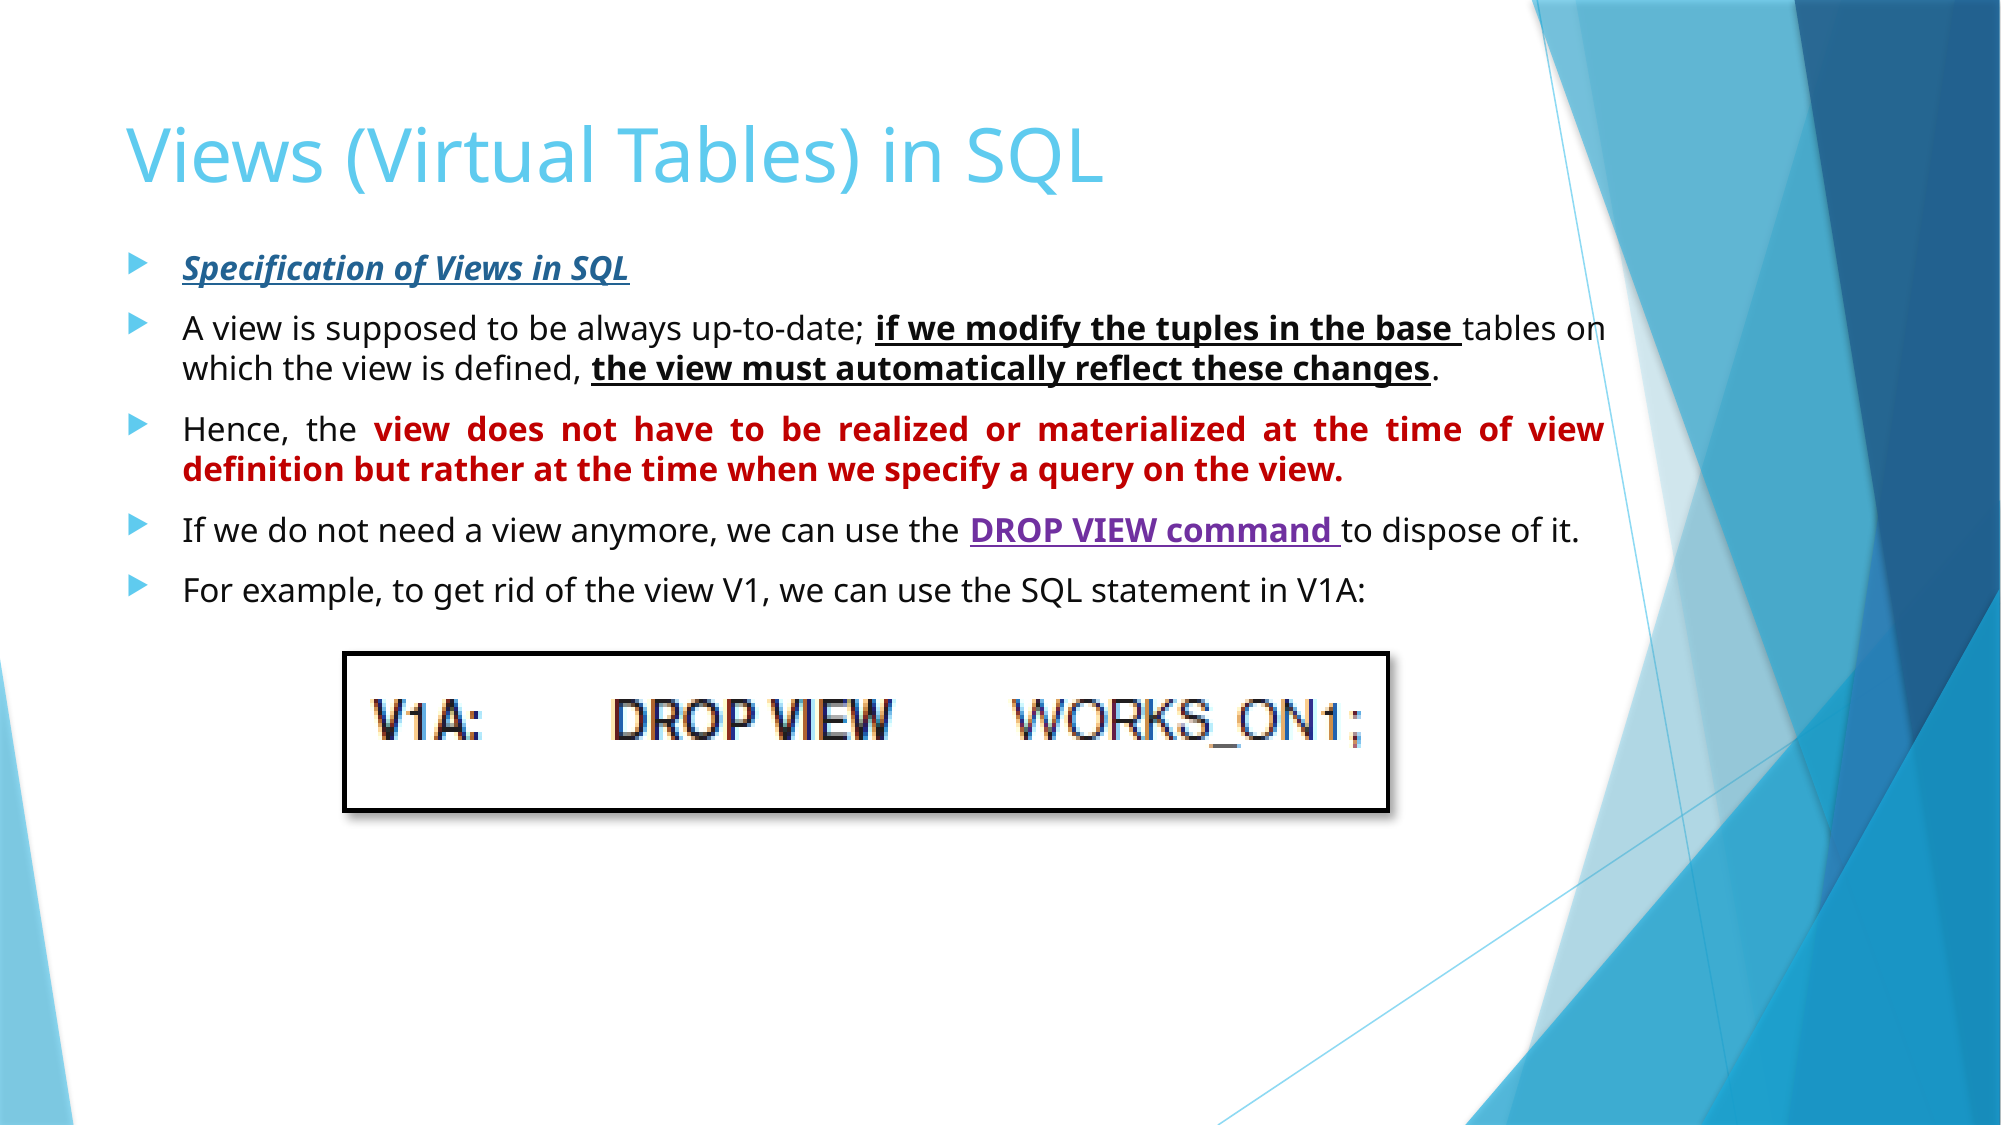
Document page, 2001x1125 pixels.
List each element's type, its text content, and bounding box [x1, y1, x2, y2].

picture [346, 655, 1387, 809]
title Views (Virtual Tables) in SQL [111, 99, 1522, 239]
list Specification of Views in SQL A view is supposed to be always up-to-date; if we modify the tuples in the base tables on which the view is defined, the view must automatically reflect these changes. Hence, the view does not have to be realized or materialized at the time of view definition but rather at the time when we specify a query on the view. If we do not need a view anymore, we can use the DROP VIEW command to dispose of it. For example, to get rid of the view V1, we can use the SQL statement in V1A: [111, 239, 1622, 1033]
